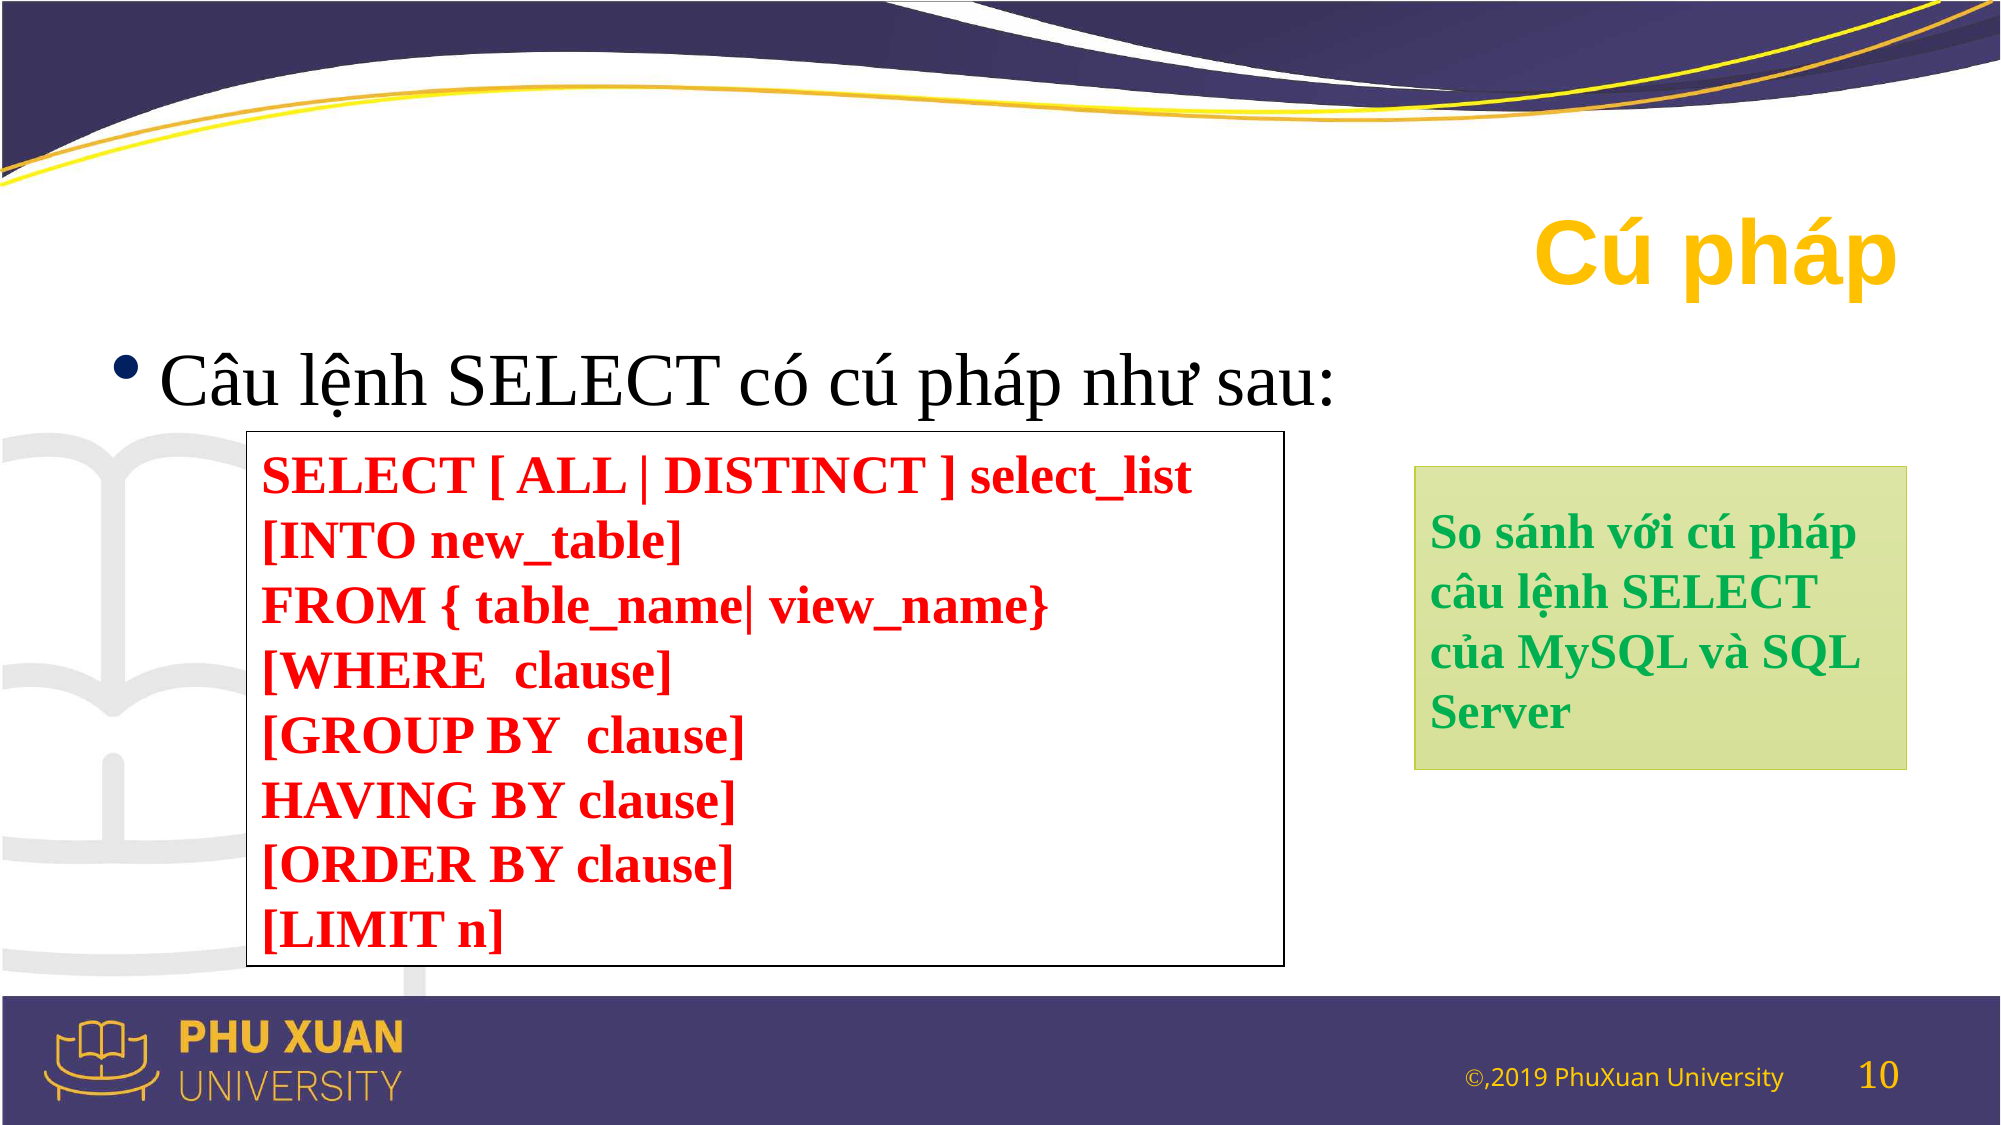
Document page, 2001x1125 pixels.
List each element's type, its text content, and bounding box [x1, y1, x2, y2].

text_box SELECT [ ALL | DISTINCT ] select_list [INTO new_table] FROM { table_name| view_name} [WHERE clause] [GROUP BY clause] HAVING BY clause] [ORDER BY clause] [LIMIT n] [246, 431, 1284, 967]
title Cú pháp [99, 115, 1900, 304]
text_box So sánh với cú pháp câu lệnh SELECT của MySQL và SQL Server [1414, 466, 1907, 770]
list Câu lệnh SELECT có cú pháp như sau: [99, 322, 1900, 1043]
slide_number 10 [1733, 1042, 1900, 1103]
picture [0, 0, 2001, 1125]
